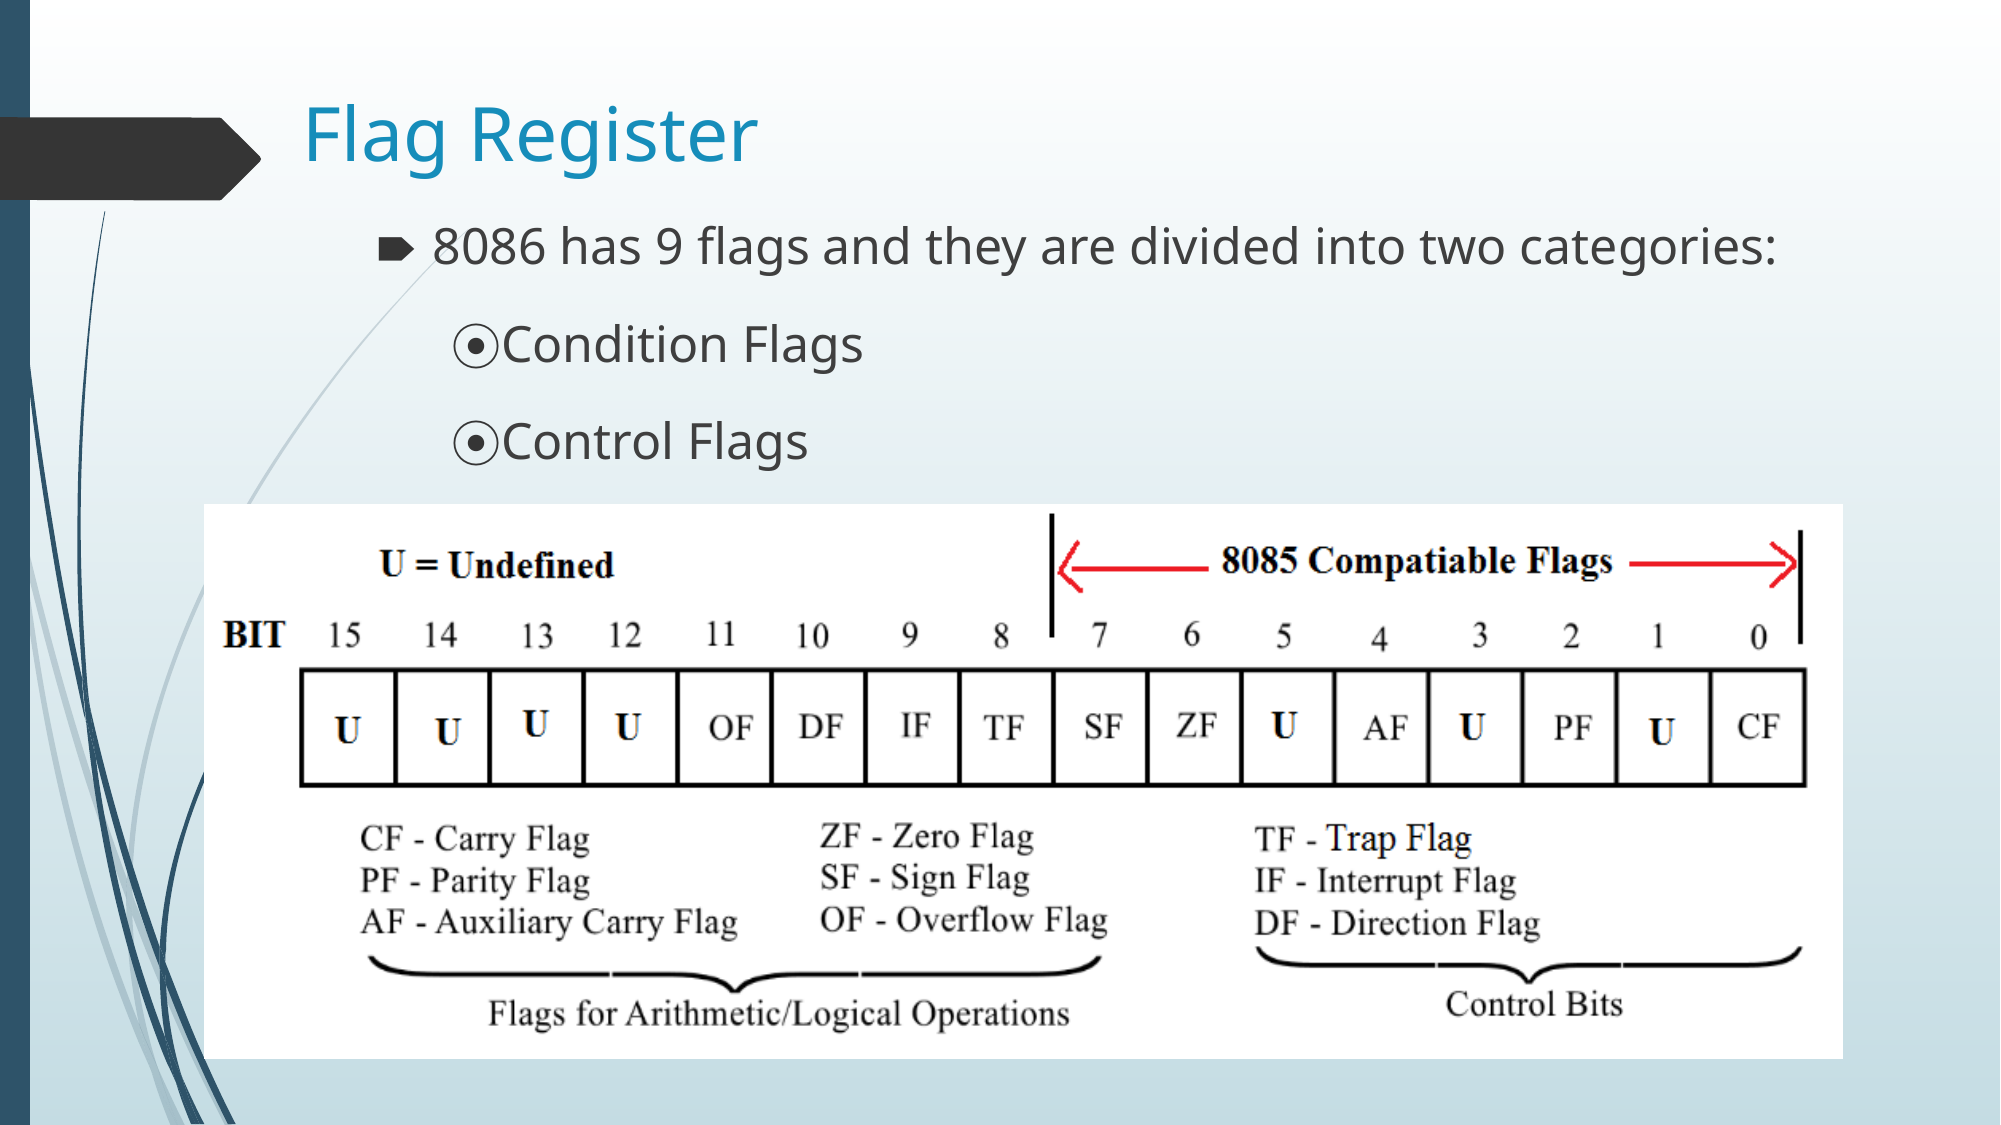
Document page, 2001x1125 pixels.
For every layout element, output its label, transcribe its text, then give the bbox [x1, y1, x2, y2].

list 8086 has 9 flags and they are divided into two categories: Condition Flags Control Flags [361, 207, 1824, 504]
picture [204, 504, 1843, 1059]
title Flag Register [288, 79, 1750, 290]
